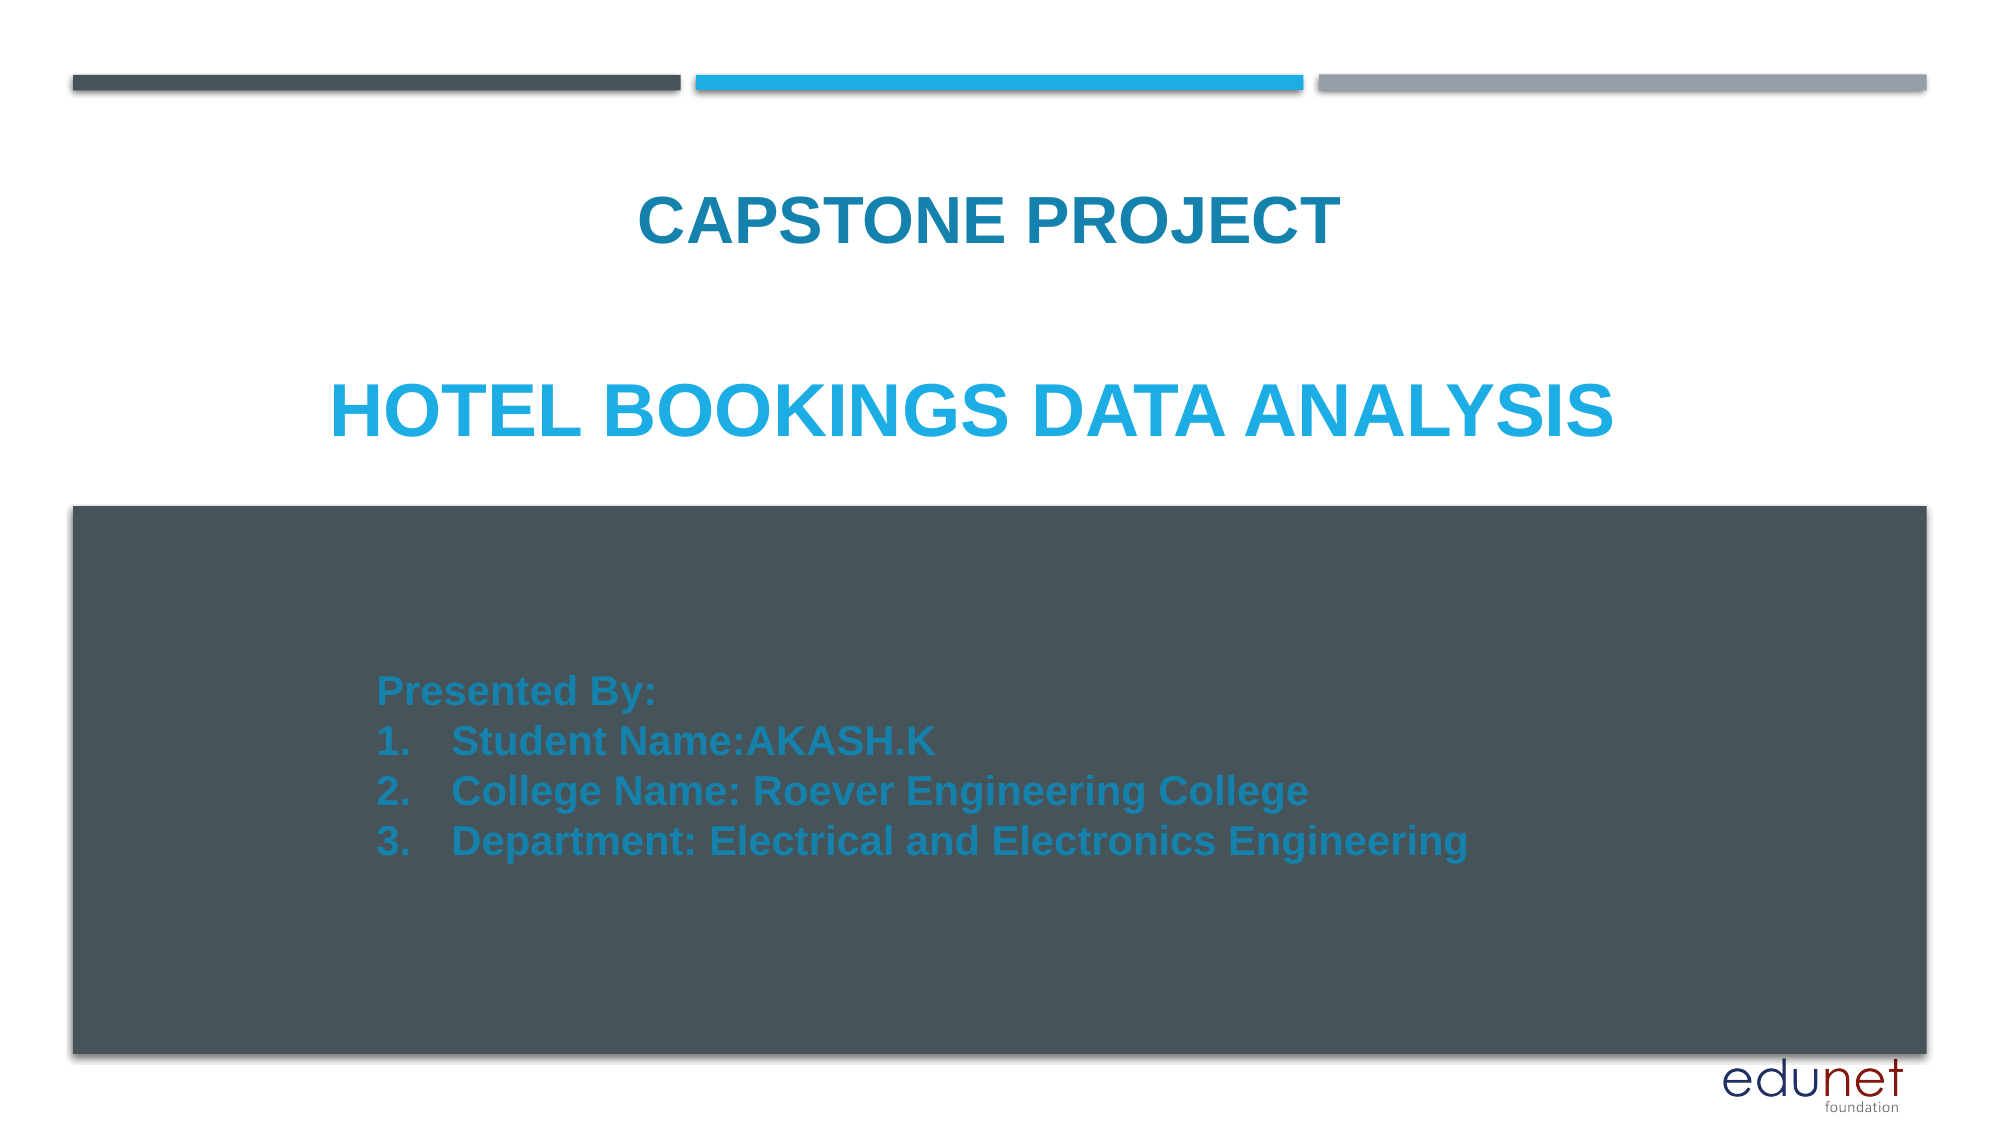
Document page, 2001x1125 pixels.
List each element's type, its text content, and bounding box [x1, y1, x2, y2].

title Hotel bookings data analysis [222, 298, 1723, 460]
picture [1719, 1056, 1905, 1116]
text_box Presented By: Student Name:AKASH.K College Name: Roever Engineering College Department: Electrical and Electronics Engineering [361, 656, 1671, 872]
text_box CAPSTONE PROJECT [0, 169, 2000, 265]
